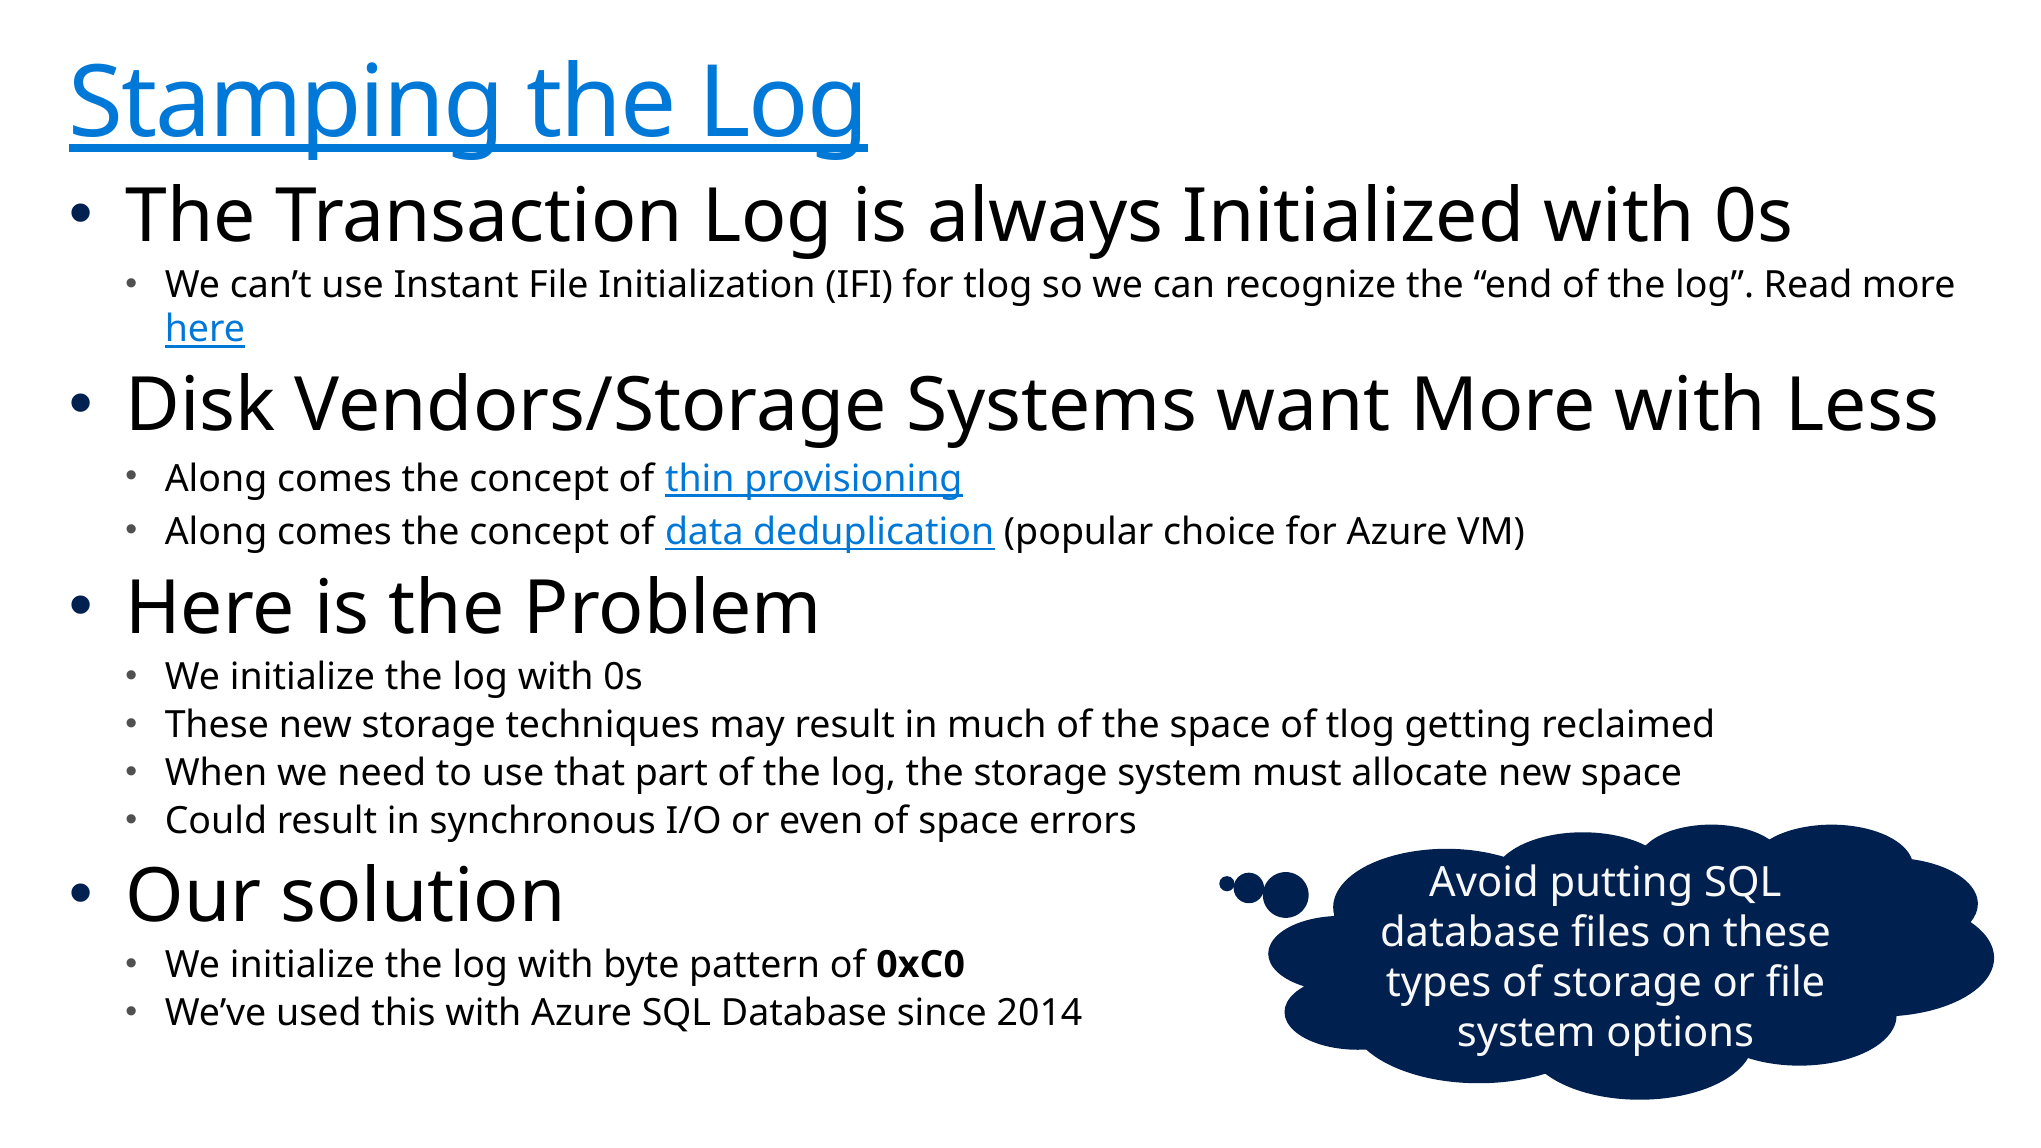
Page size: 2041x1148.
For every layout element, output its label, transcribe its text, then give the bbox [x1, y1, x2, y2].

list The Transaction Log is always Initialized with 0s We can’t use Instant File Initialization (IFI) for tlog so we can recognize the “end of the log”. Read more here Disk Vendors/Storage Systems want More with Less Along comes the concept of thin provisioning Along comes the concept of data deduplication (popular choice for Azure VM) Here is the Problem We initialize the log with 0s These new storage techniques may result in much of the space of tlog getting reclaimed When we need to use that part of the log, the storage system must allocate new space Could result in synchronous I/O or even of space errors Our solution We initialize the log with byte pattern of 0xC0 We’ve used this with Azure SQL Database since 2014 [45, 175, 1996, 1148]
title Stamping the Log [44, 23, 1996, 175]
text_box Avoid putting SQL database files on these types of storage or file system options [1267, 823, 1995, 1101]
text_box Avoid putting SQL database files on these types of storage or file system options [1218, 871, 1310, 919]
